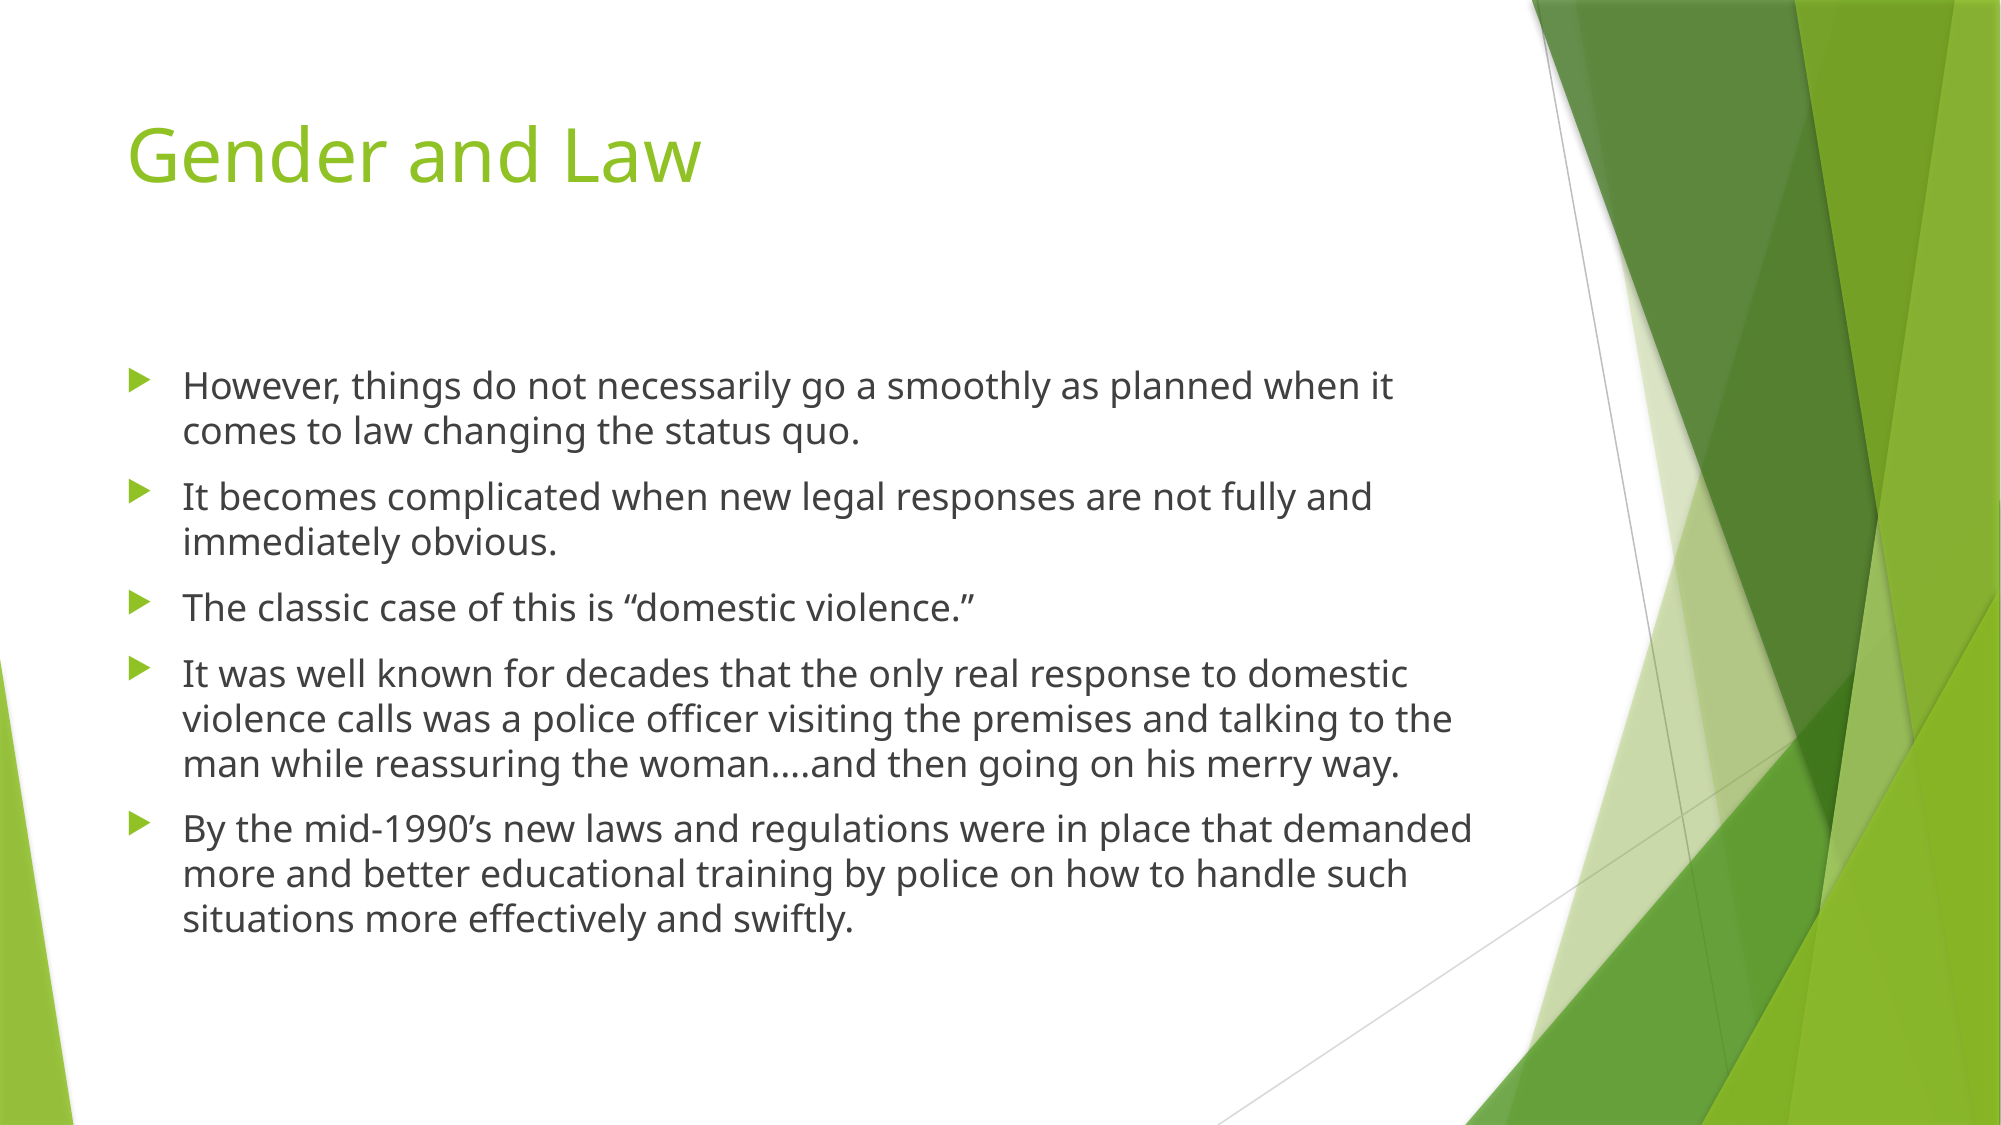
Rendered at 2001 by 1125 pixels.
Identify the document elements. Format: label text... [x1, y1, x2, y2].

list However, things do not necessarily go a smoothly as planned when it comes to law changing the status quo. It becomes complicated when new legal responses are not fully and immediately obvious. The classic case of this is “domestic violence.” It was well known for decades that the only real response to domestic violence calls was a police officer visiting the premises and talking to the man while reassuring the woman….and then going on his merry way. By the mid-1990’s new laws and regulations were in place that demanded more and better educational training by police on how to handle such situations more effectively and swiftly. [111, 354, 1522, 992]
title Gender and Law [111, 99, 1522, 317]
